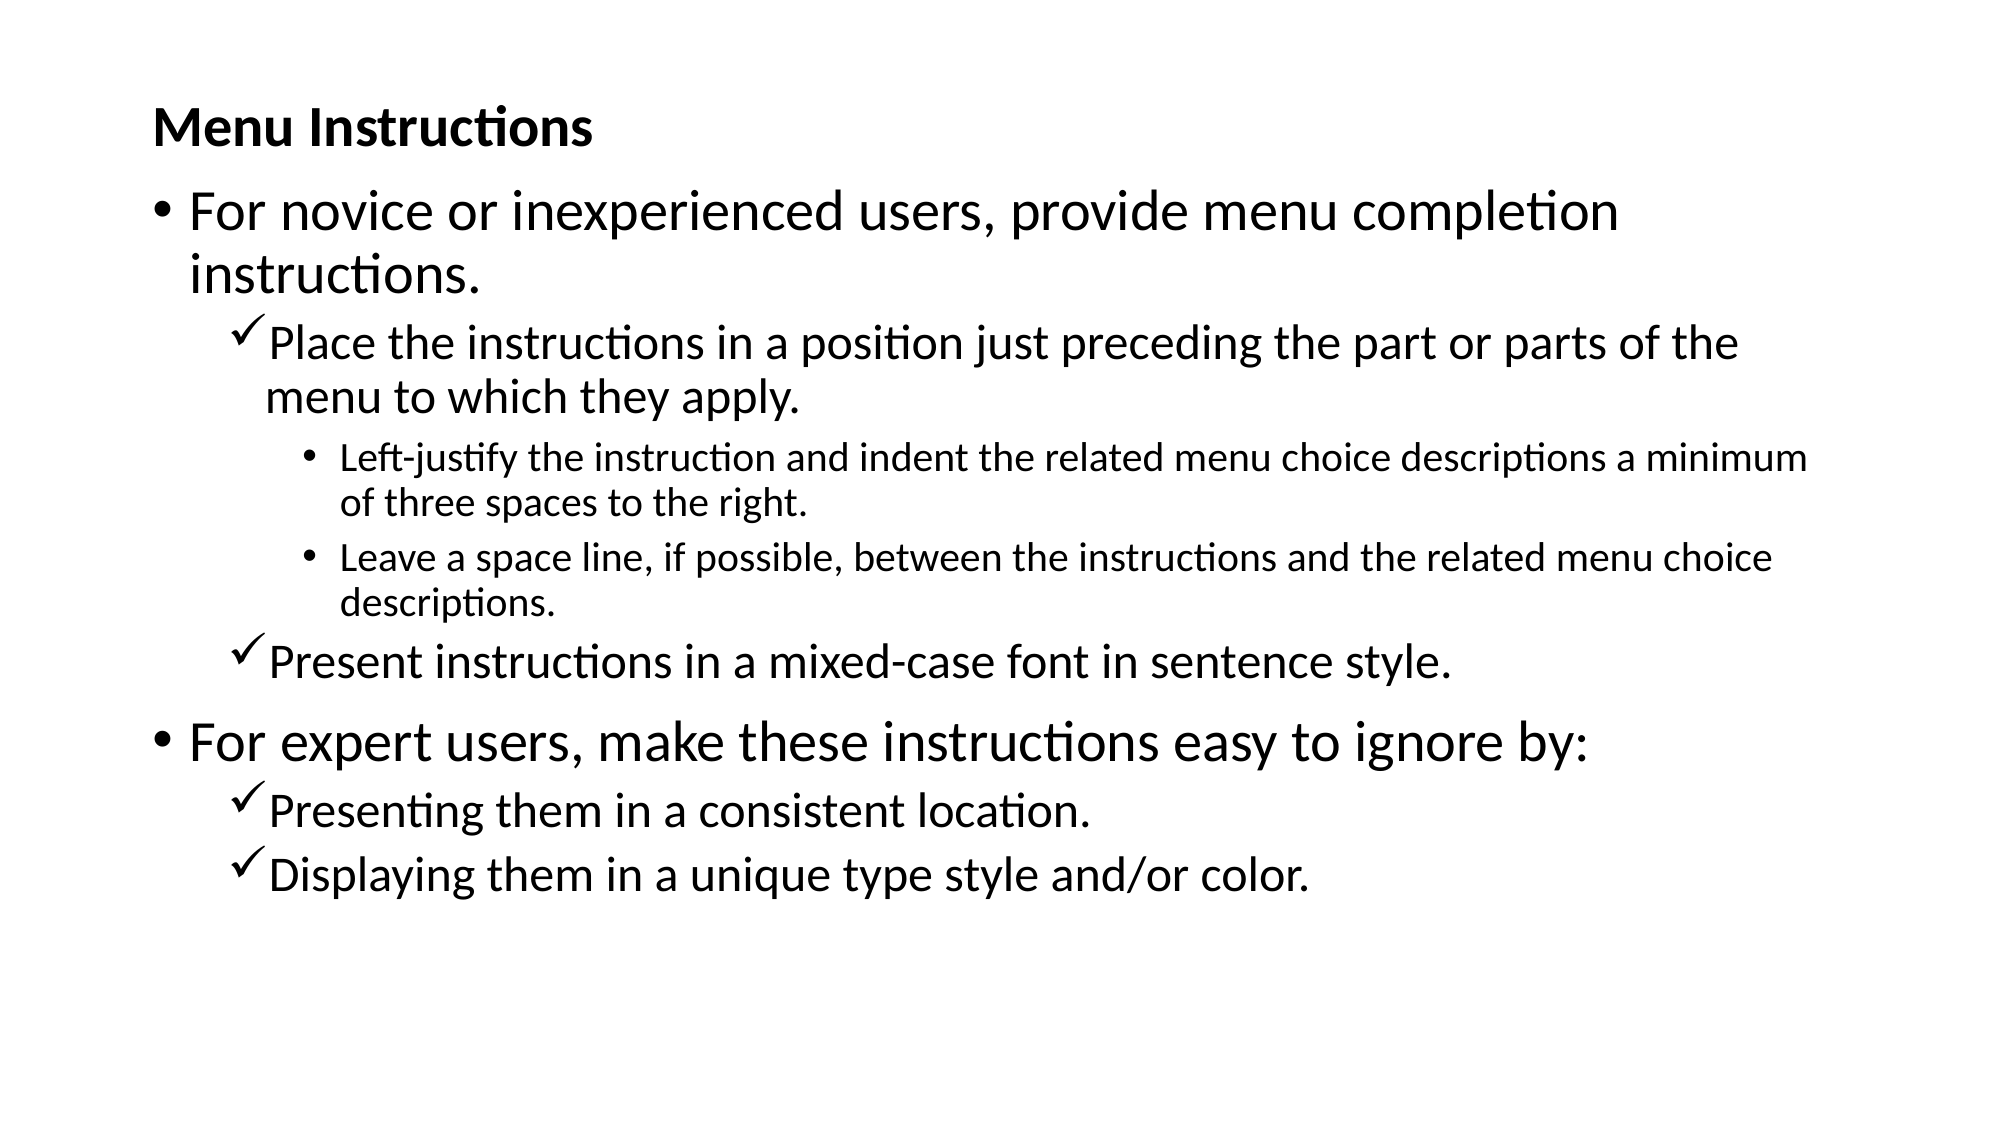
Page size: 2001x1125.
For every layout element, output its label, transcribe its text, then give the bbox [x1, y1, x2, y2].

list Menu Instructions For novice or inexperienced users, provide menu completion instructions. Place the instructions in a position just preceding the part or parts of the menu to which they apply. Left-justify the instruction and indent the related menu choice descriptions a minimum of three spaces to the right. Leave a space line, if possible, between the instructions and the related menu choice descriptions. Present instructions in a mixed-case font in sentence style. For expert users, make these instructions easy to ignore by: Presenting them in a consistent location. Displaying them in a unique type style and/or color. [137, 89, 1863, 1014]
